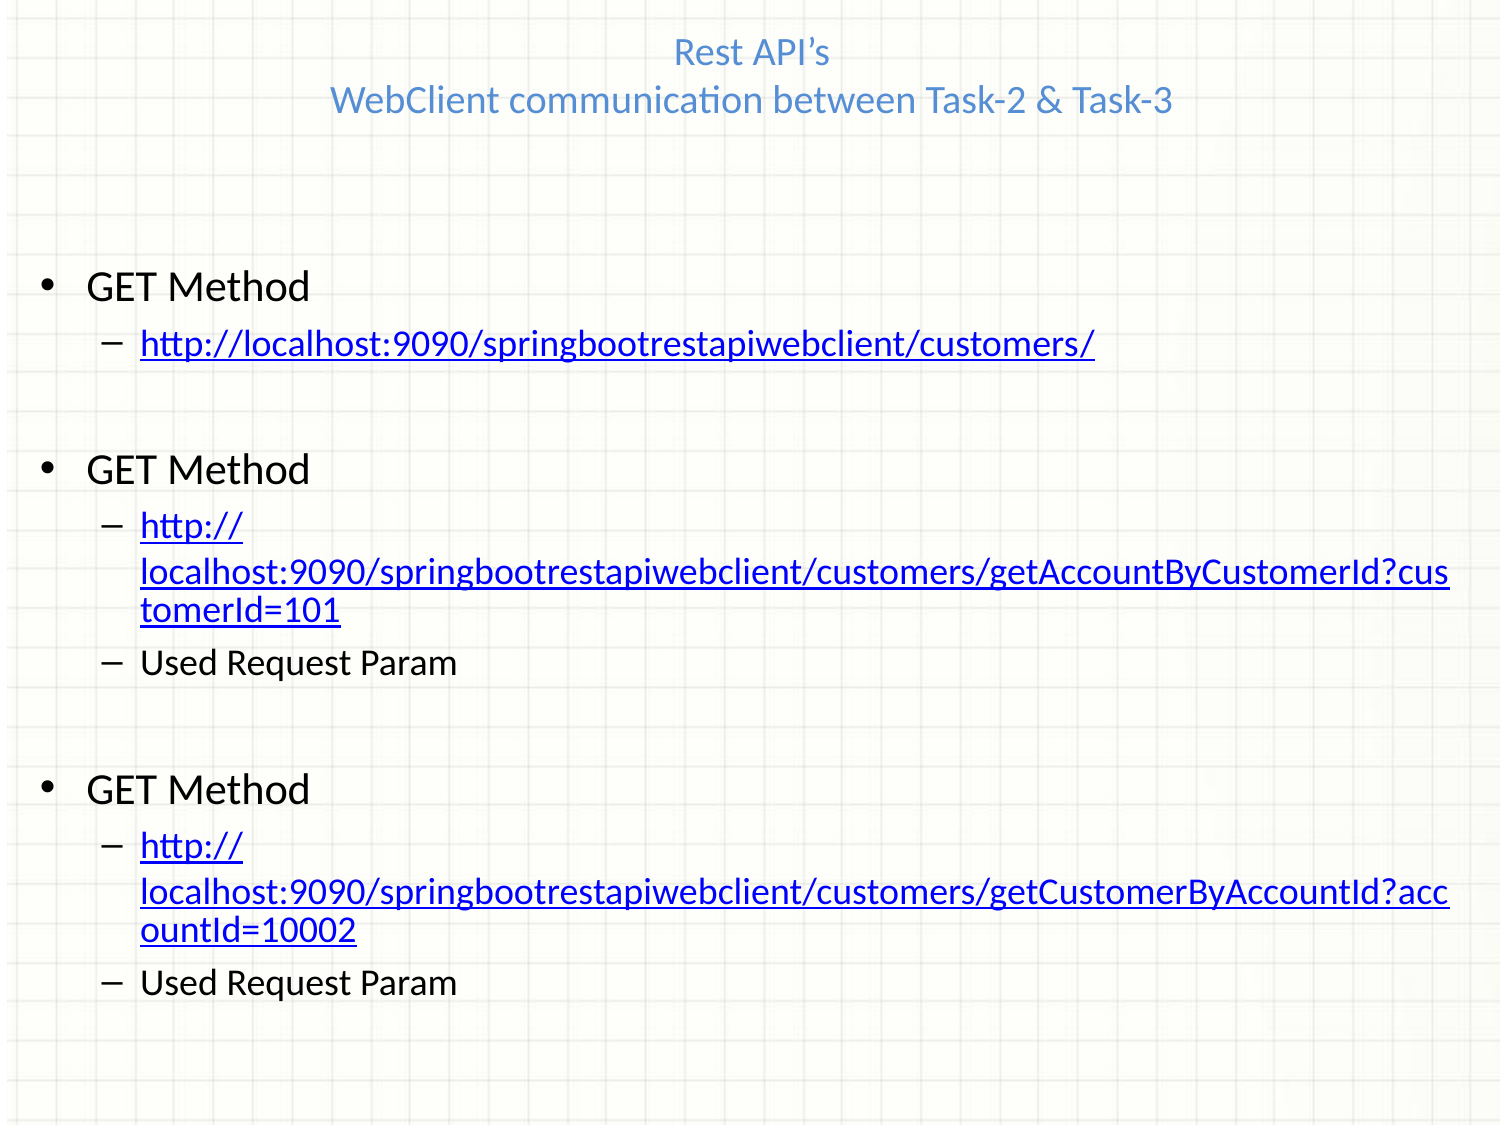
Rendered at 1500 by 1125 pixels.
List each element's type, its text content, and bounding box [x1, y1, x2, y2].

text_box Rest API’s WebClient communication between Task-2 & Task-3 [89, 17, 1415, 130]
list GET Method http://localhost:9090/springbootrestapiwebclient/customers/ GET Method http://localhost:9090/springbootrestapiwebclient/customers/getAccountByCustomerId?customerId=101 Used Request Param GET Method http://localhost:9090/springbootrestapiwebclient/customers/getCustomerByAccountId?accountId=10002 Used Request Param [24, 249, 1475, 1100]
picture [7, 0, 1500, 1125]
